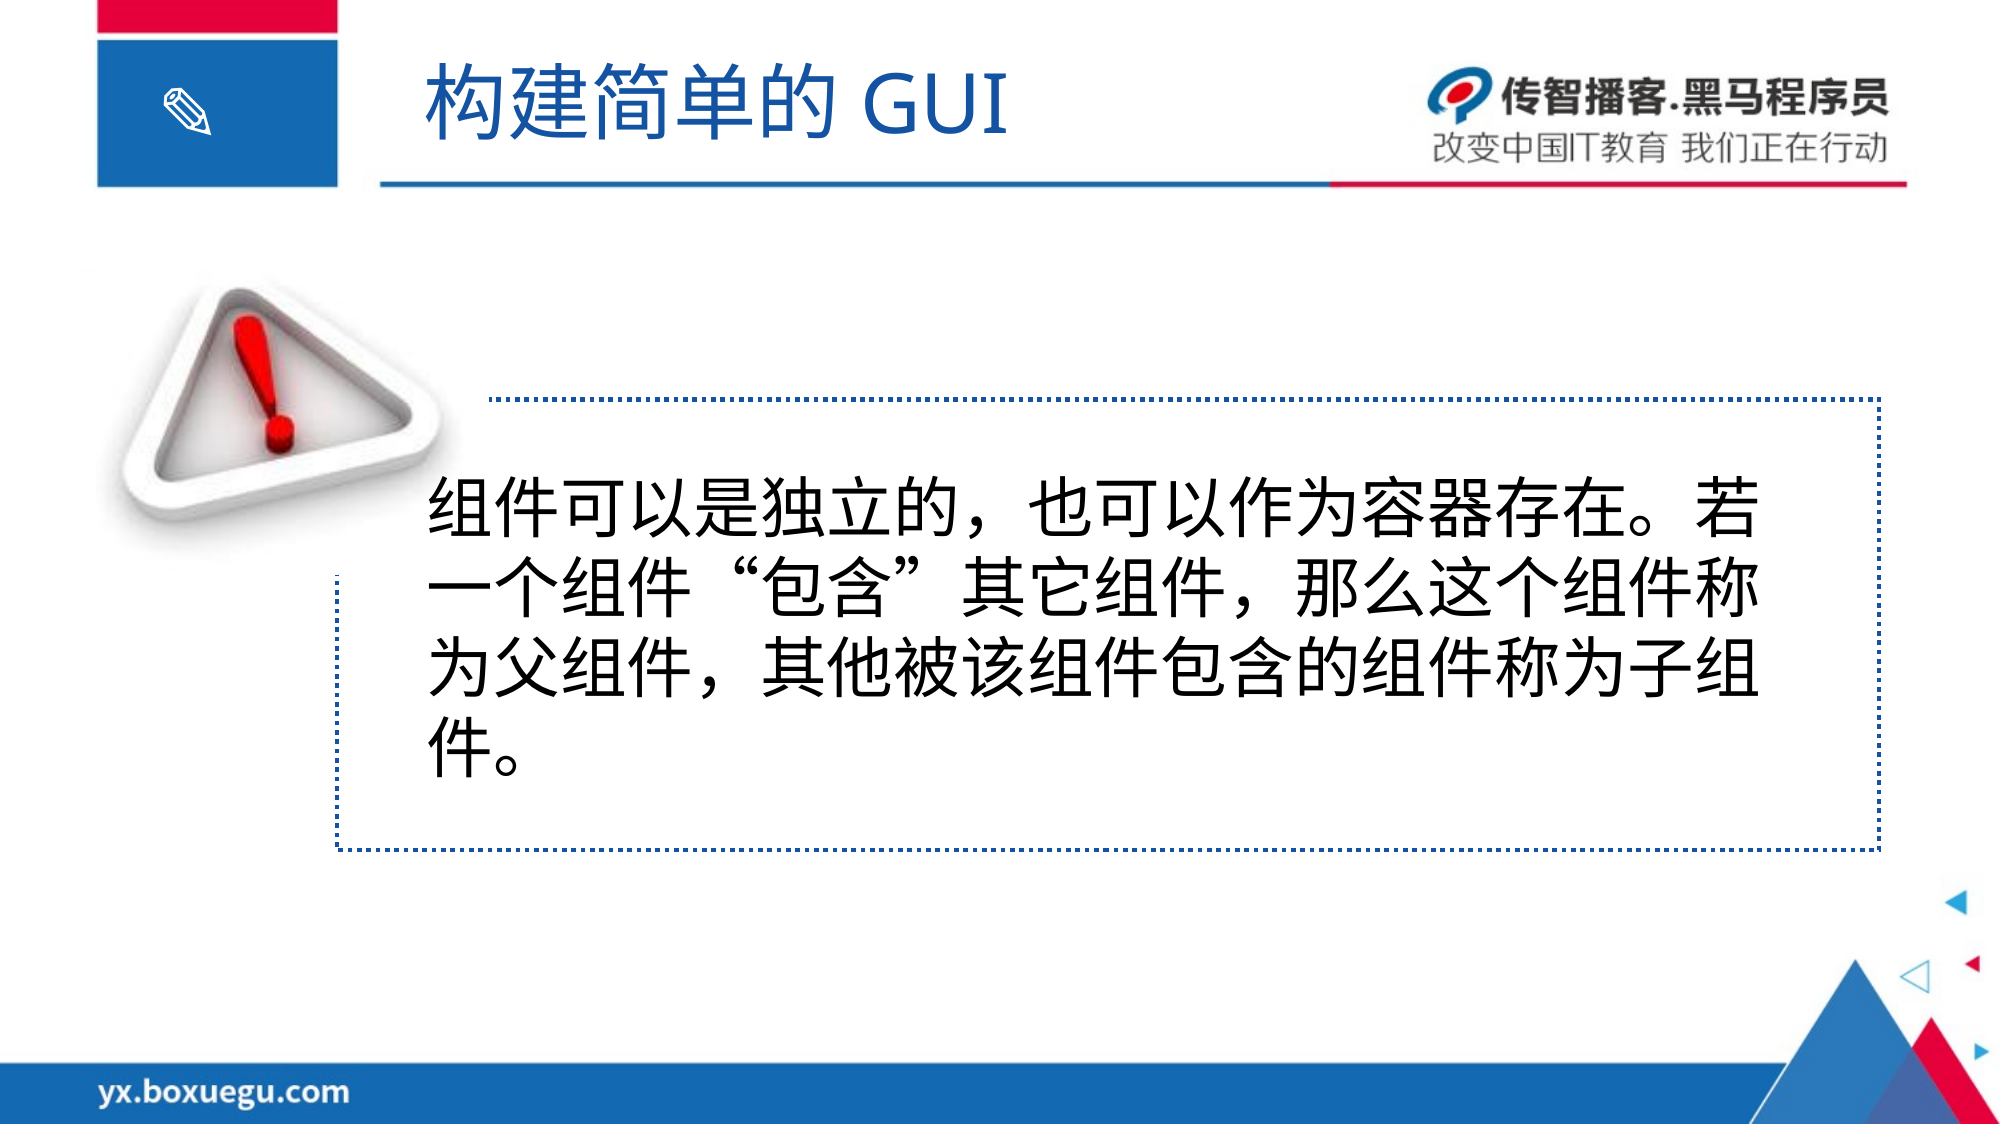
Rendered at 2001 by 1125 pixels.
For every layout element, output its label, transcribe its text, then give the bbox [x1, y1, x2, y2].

text_box 构建简单的GUI [409, 43, 1292, 158]
text_box [336, 398, 1880, 851]
text_box 组件可以是独立的，也可以作为容器存在。若一个组件“包含”其它组件，那么这个组件称为父组件，其他被该组件包含的组件称为子组件。 [411, 458, 1805, 793]
picture [0, 0, 2000, 1124]
